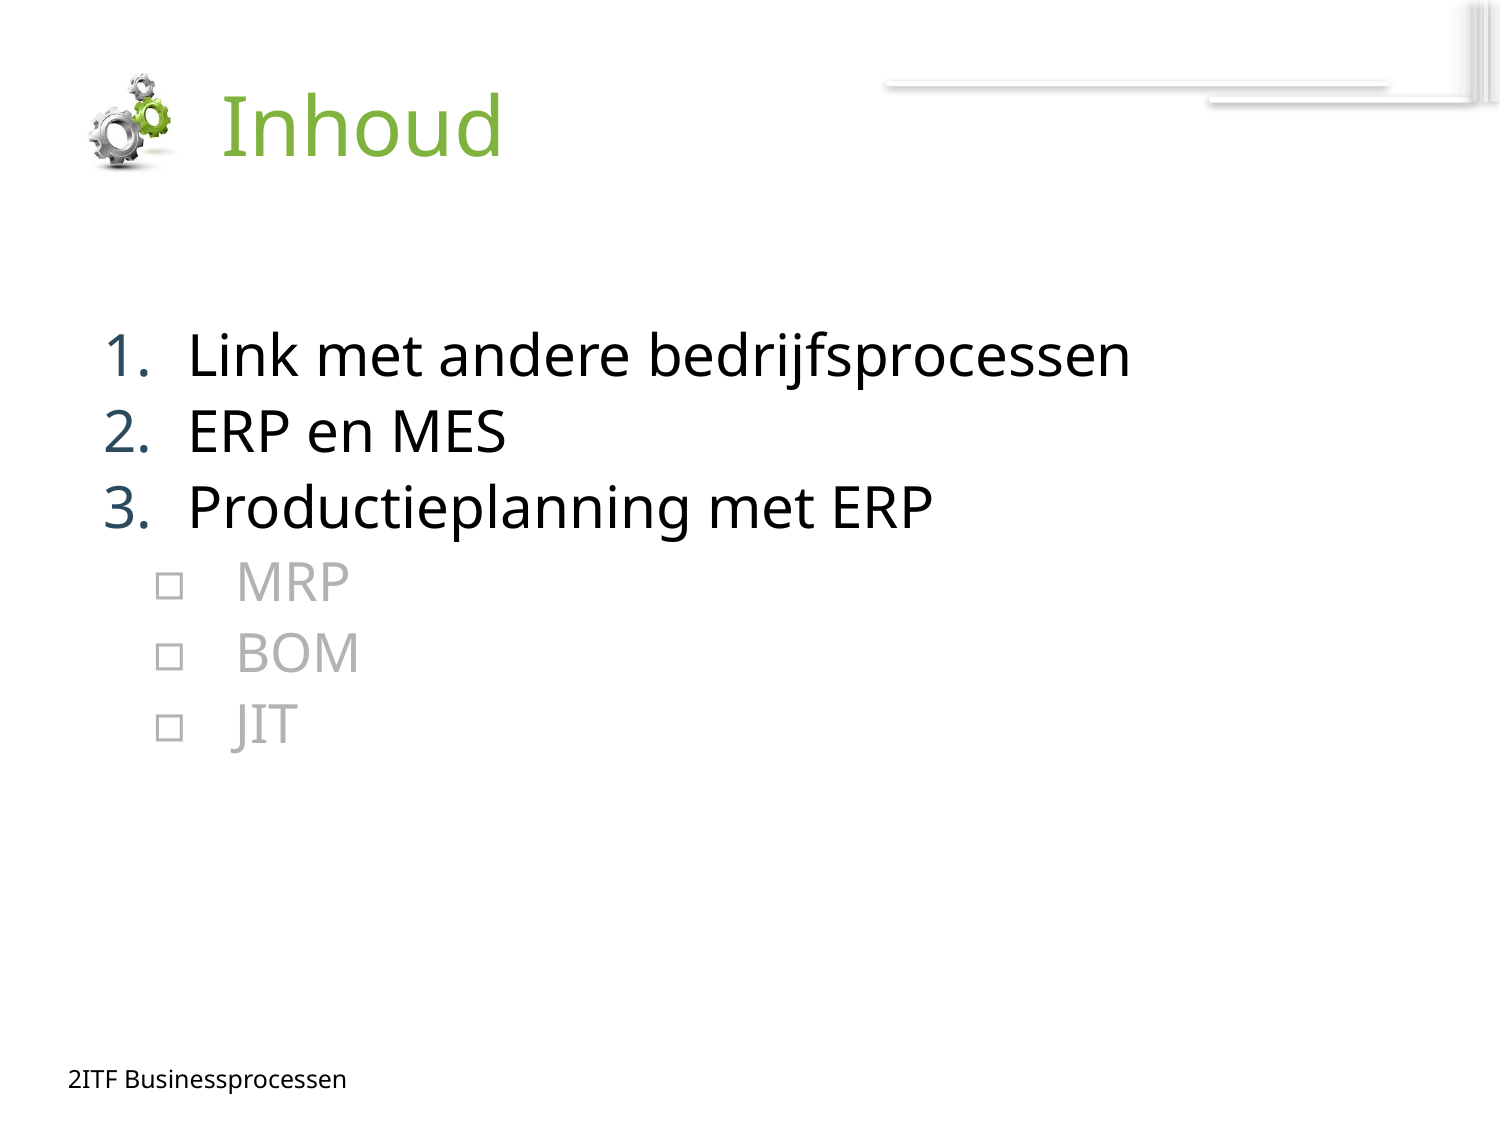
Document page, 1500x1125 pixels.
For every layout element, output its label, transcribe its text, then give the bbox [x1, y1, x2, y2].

title Inhoud [206, 35, 1418, 211]
picture [78, 69, 186, 176]
list Link met andere bedrijfsprocessen ERP en MES Productieplanning met ERP MRP BOM JIT [70, 234, 1465, 1055]
